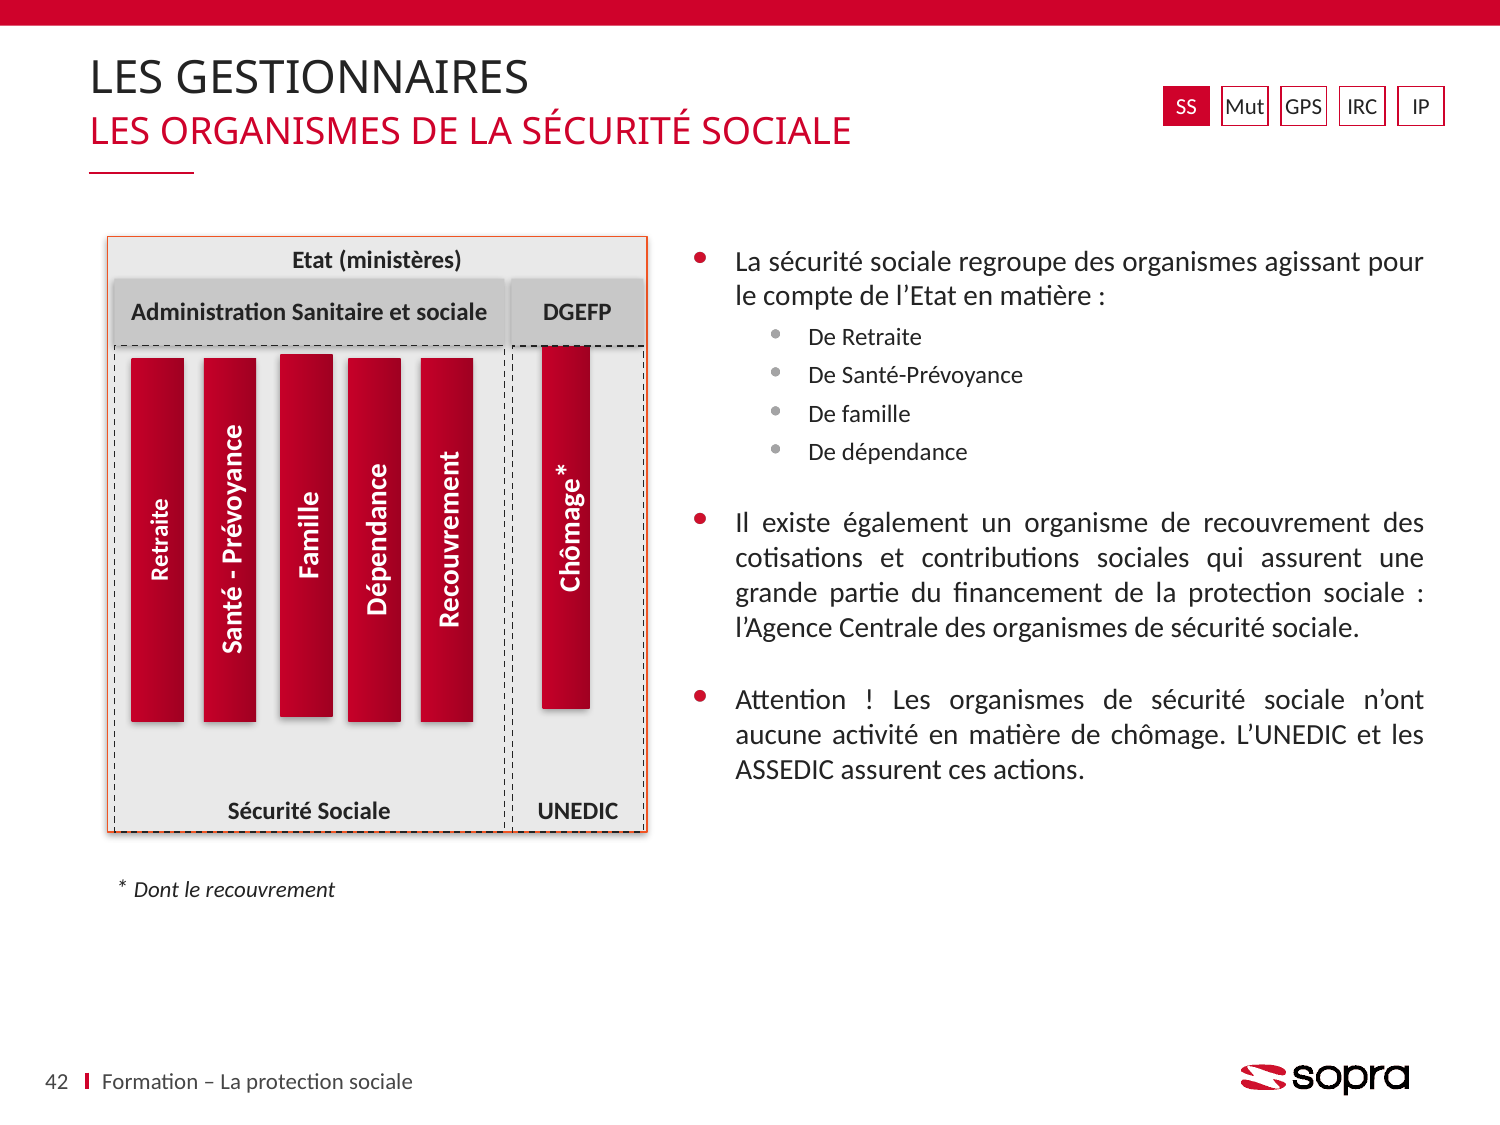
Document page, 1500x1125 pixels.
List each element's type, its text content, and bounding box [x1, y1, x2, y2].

footer Formation – La protection sociale [87, 1066, 833, 1094]
list Les organismes de la Sécurité Sociale [89, 107, 1409, 152]
text_box UNEDIC [512, 345, 644, 832]
picture [690, 688, 710, 708]
text_box Administration Sanitaire et sociale [114, 278, 505, 345]
slide_number 42 [20, 1066, 69, 1094]
text_box Sécurité Sociale [114, 345, 505, 832]
text_box DGEFP [511, 278, 644, 346]
text_box * Dont le recouvrement [112, 869, 491, 906]
picture [690, 250, 710, 269]
picture [768, 443, 783, 458]
text_box Etat (ministères) [107, 236, 648, 833]
title Les gestionnaires [89, 51, 1409, 107]
picture [768, 328, 783, 343]
picture [690, 511, 710, 530]
picture [768, 405, 783, 420]
picture [768, 366, 783, 381]
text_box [1163, 86, 1445, 126]
text_box La sécurité sociale regroupe des organismes agissant pour le compte de l’Etat en matière : De Retraite De Santé-Prévoyance De famille De dépendance Il existe également un organisme de recouvrement des cotisations et contributions sociales qui assurent une grande partie du financement de la protection sociale : l’Agence Centrale des organismes de sécurité sociale. Attention ! Les organismes de sécurité sociale n’ont aucune activité en matière de chômage. L’UNEDIC et les ASSEDIC assurent ces actions. [690, 241, 1425, 835]
